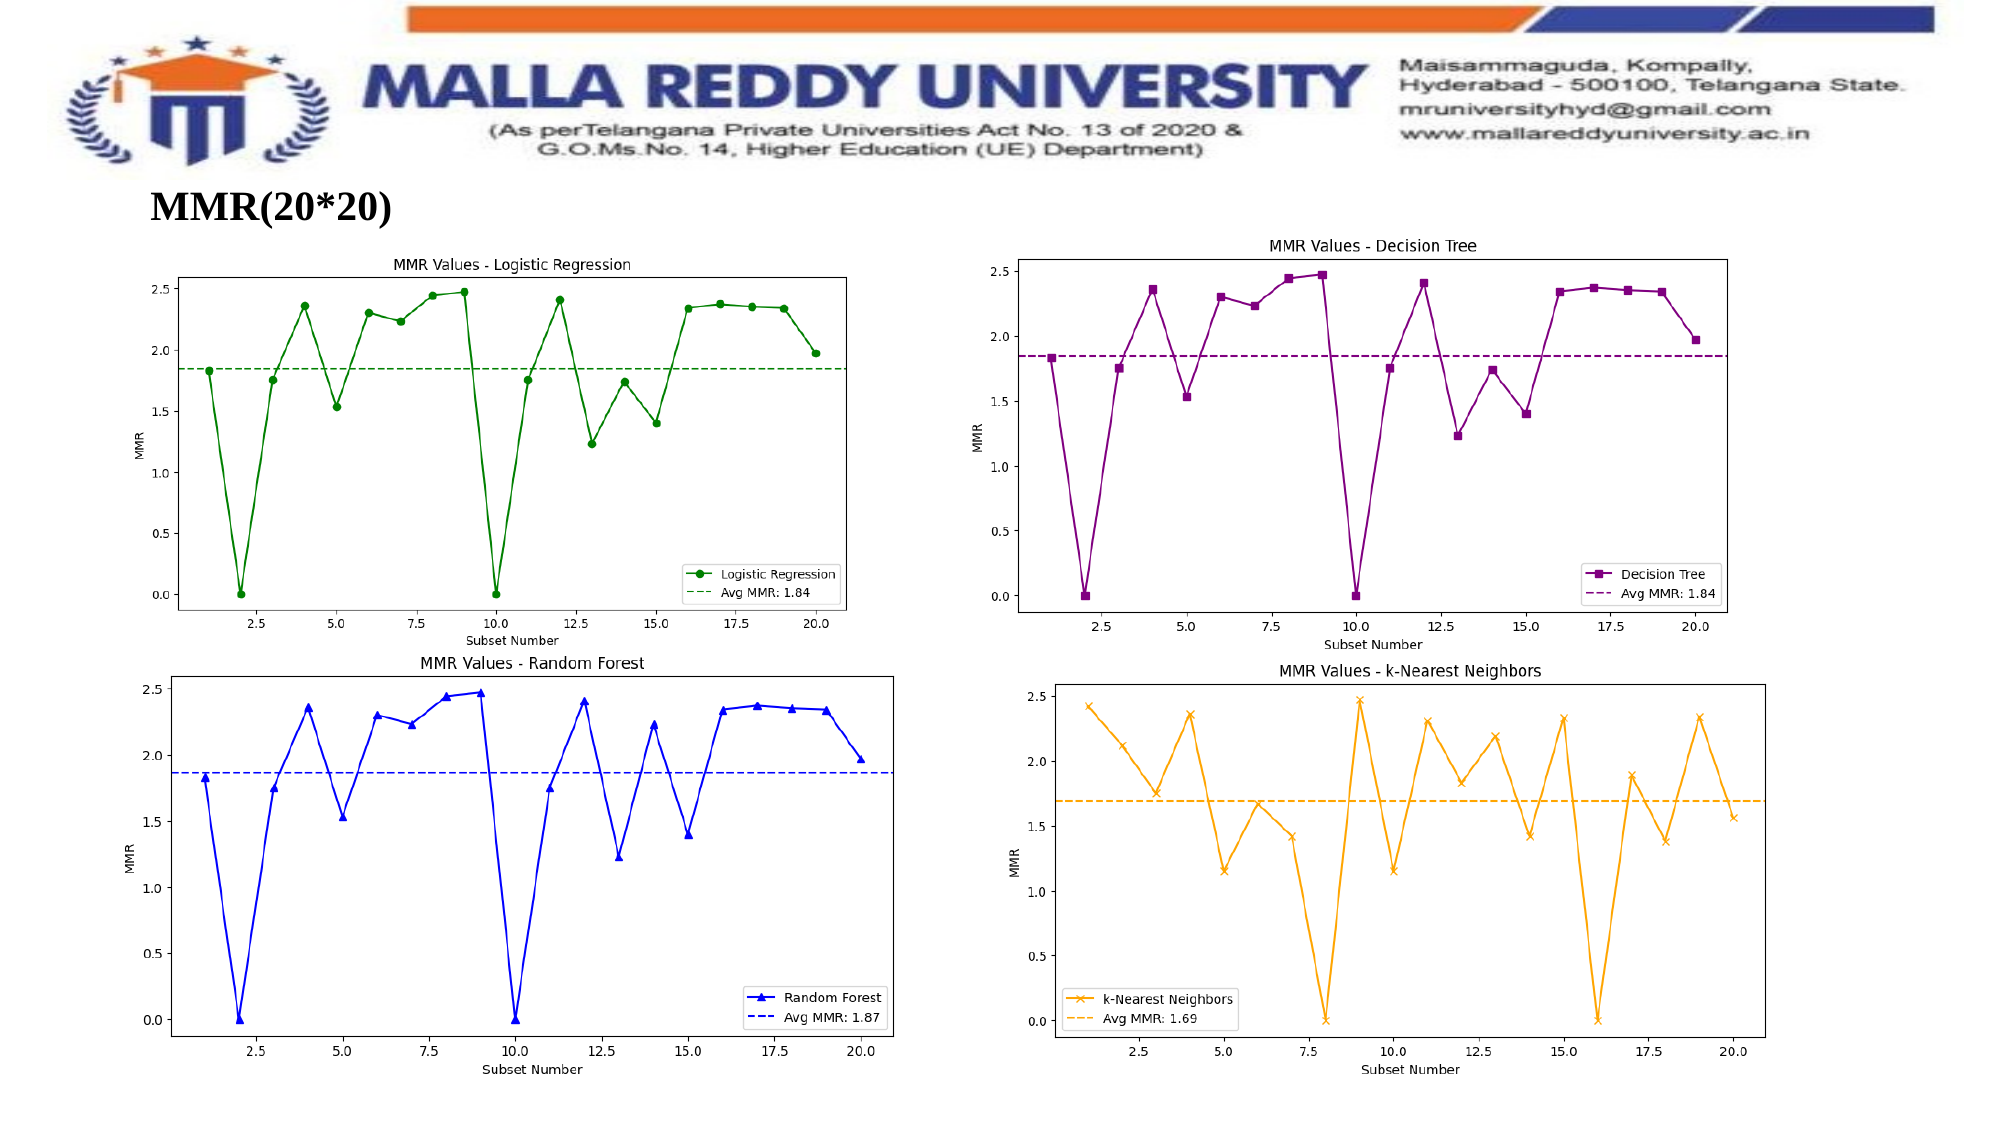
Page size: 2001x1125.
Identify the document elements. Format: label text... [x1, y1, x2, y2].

picture [113, 249, 902, 1085]
title MMR(20*20) [150, 178, 1850, 230]
picture [962, 229, 1774, 1085]
picture [47, 0, 1964, 180]
